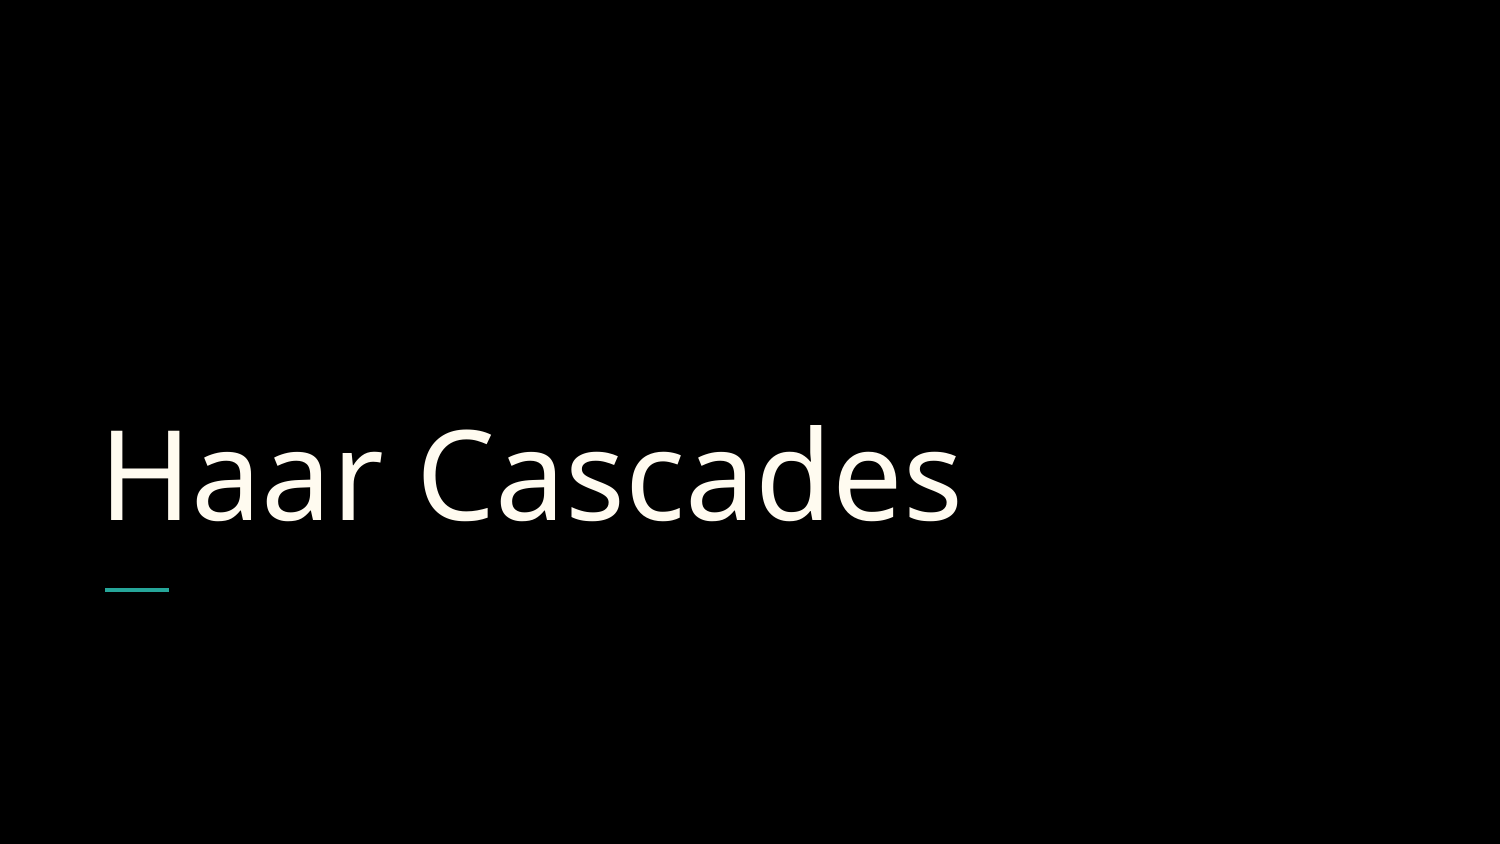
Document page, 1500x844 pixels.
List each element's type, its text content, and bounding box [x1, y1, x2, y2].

title Haar Cascades [84, 310, 1416, 561]
